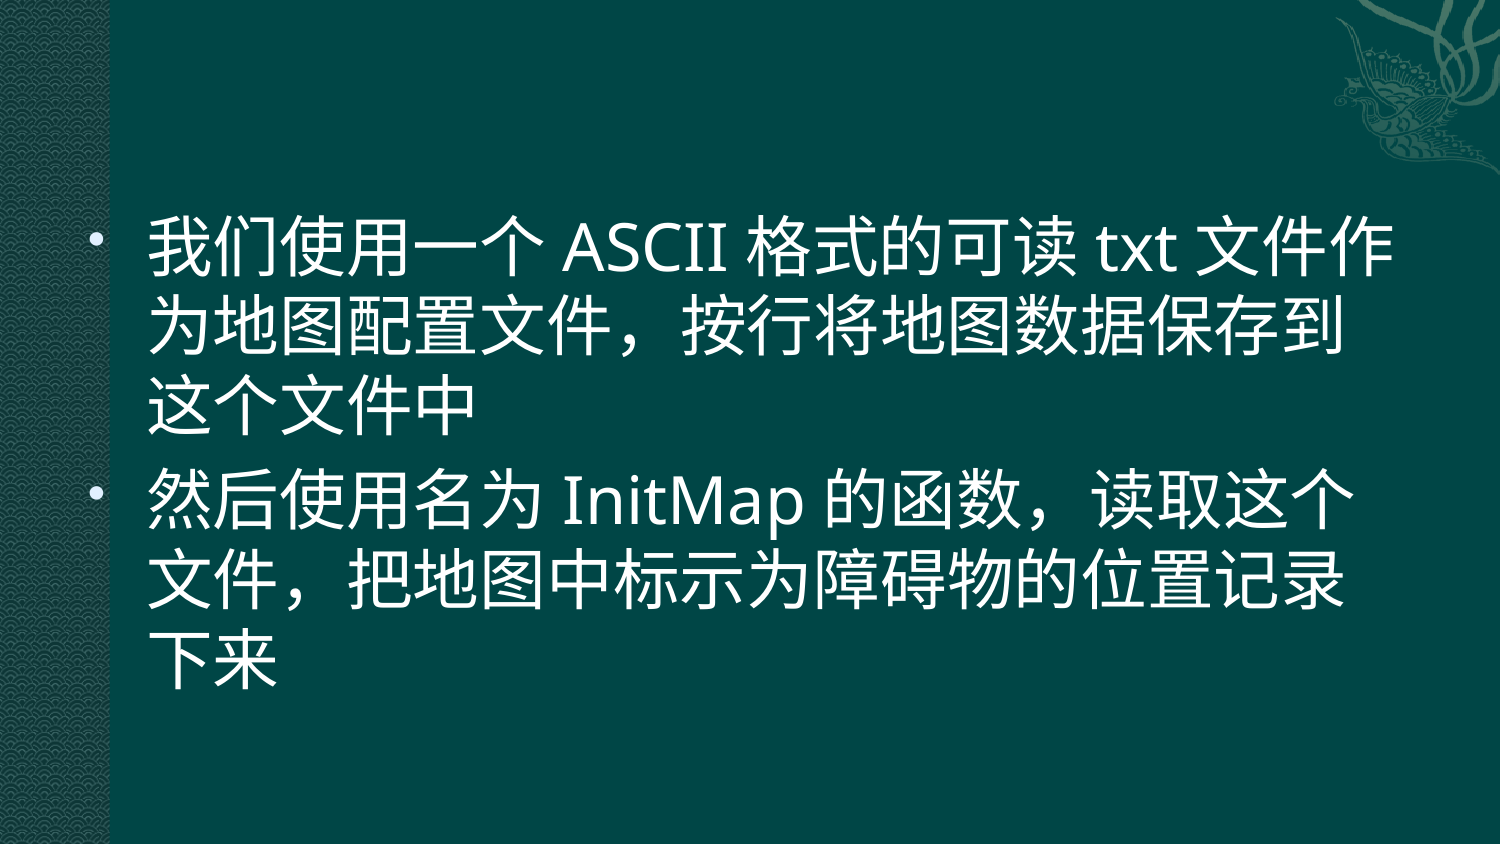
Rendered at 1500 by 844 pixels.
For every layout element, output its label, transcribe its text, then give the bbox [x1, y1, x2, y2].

picture [0, 0, 110, 844]
list 我们使用一个ASCII格式的可读txt文件作为地图配置文件，按行将地图数据保存到这个文件中 然后使用名为InitMap的函数，读取这个文件，把地图中标示为障碍物的位置记录下来 [75, 196, 1425, 754]
